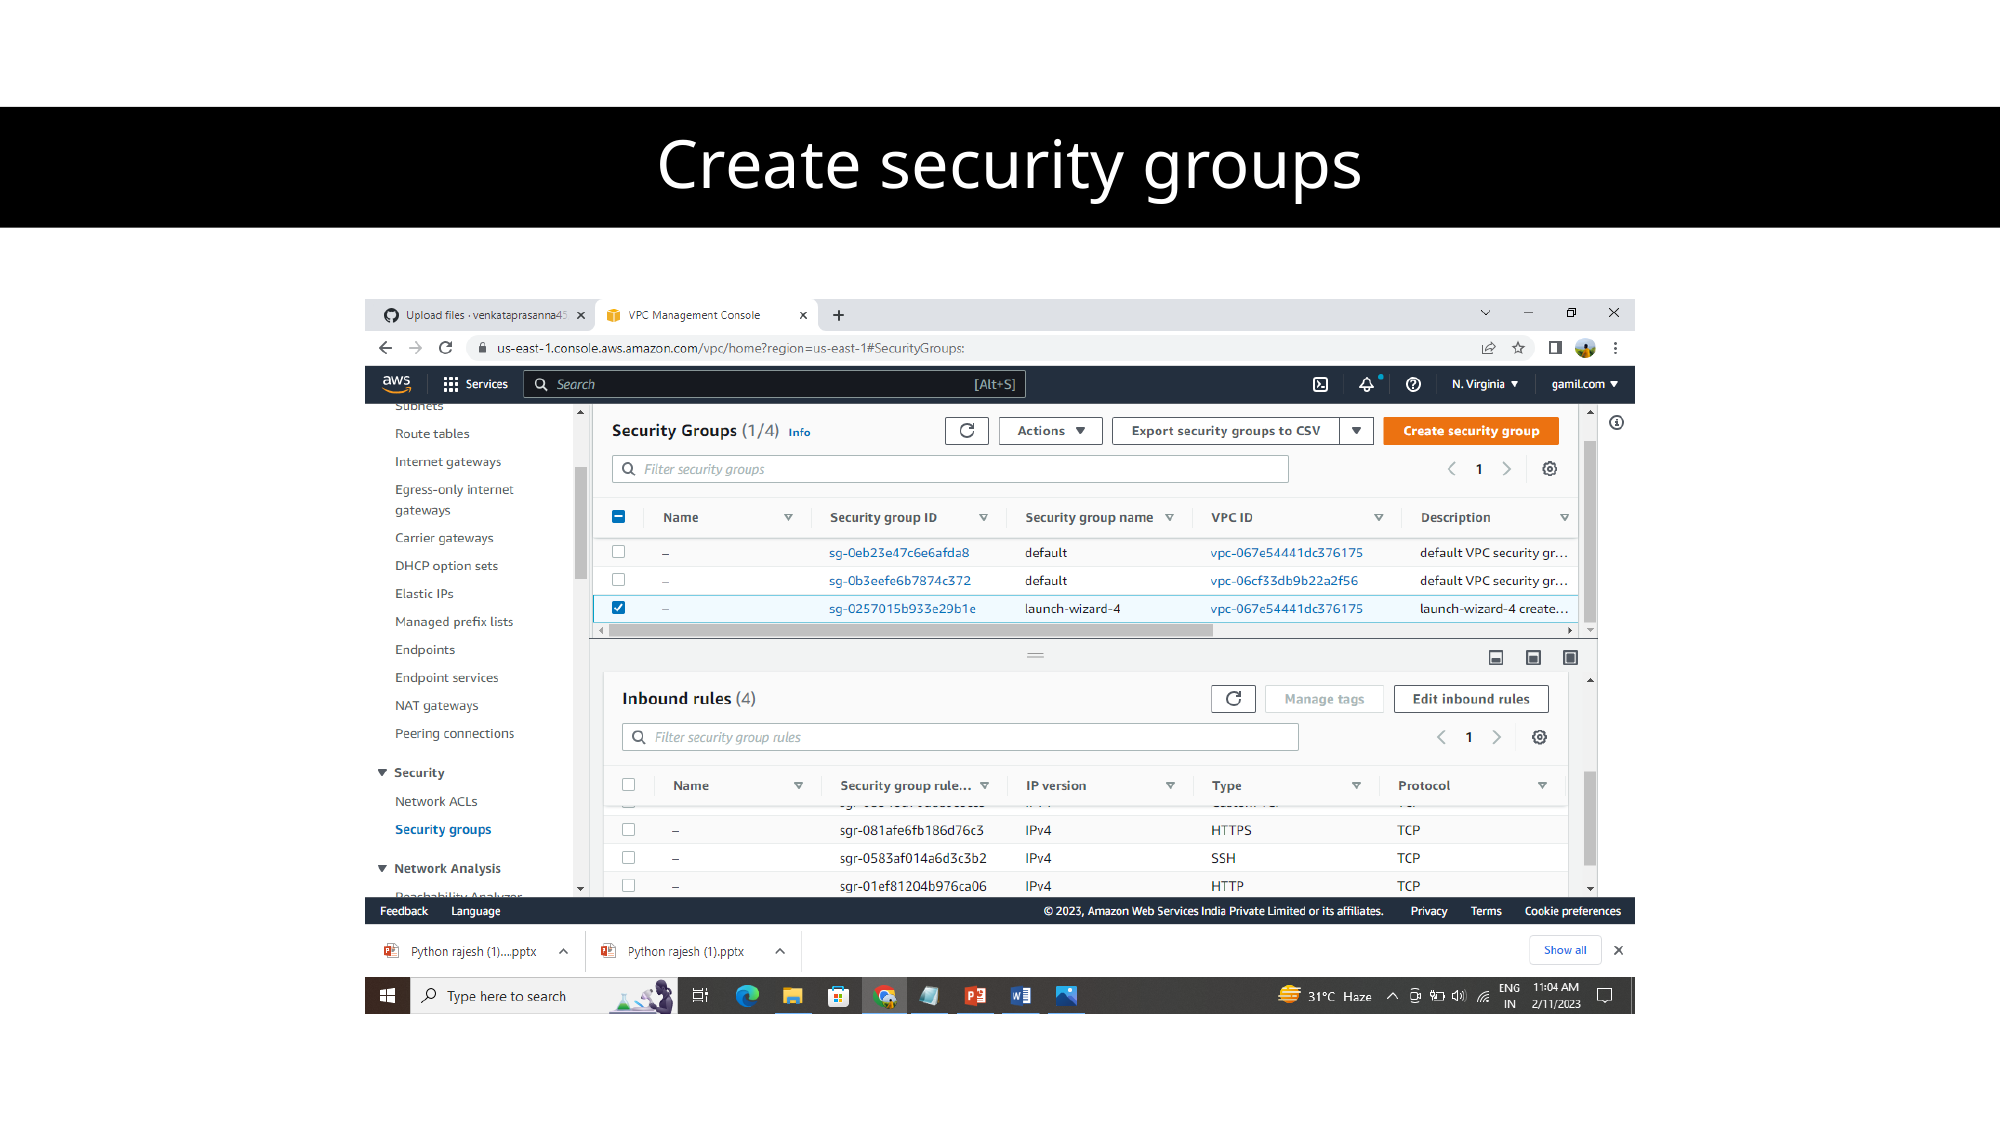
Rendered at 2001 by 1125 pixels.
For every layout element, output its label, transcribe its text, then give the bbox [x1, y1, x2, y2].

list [365, 299, 1635, 1014]
title Create security groups [91, 105, 1931, 228]
text_box [0, 106, 2000, 229]
